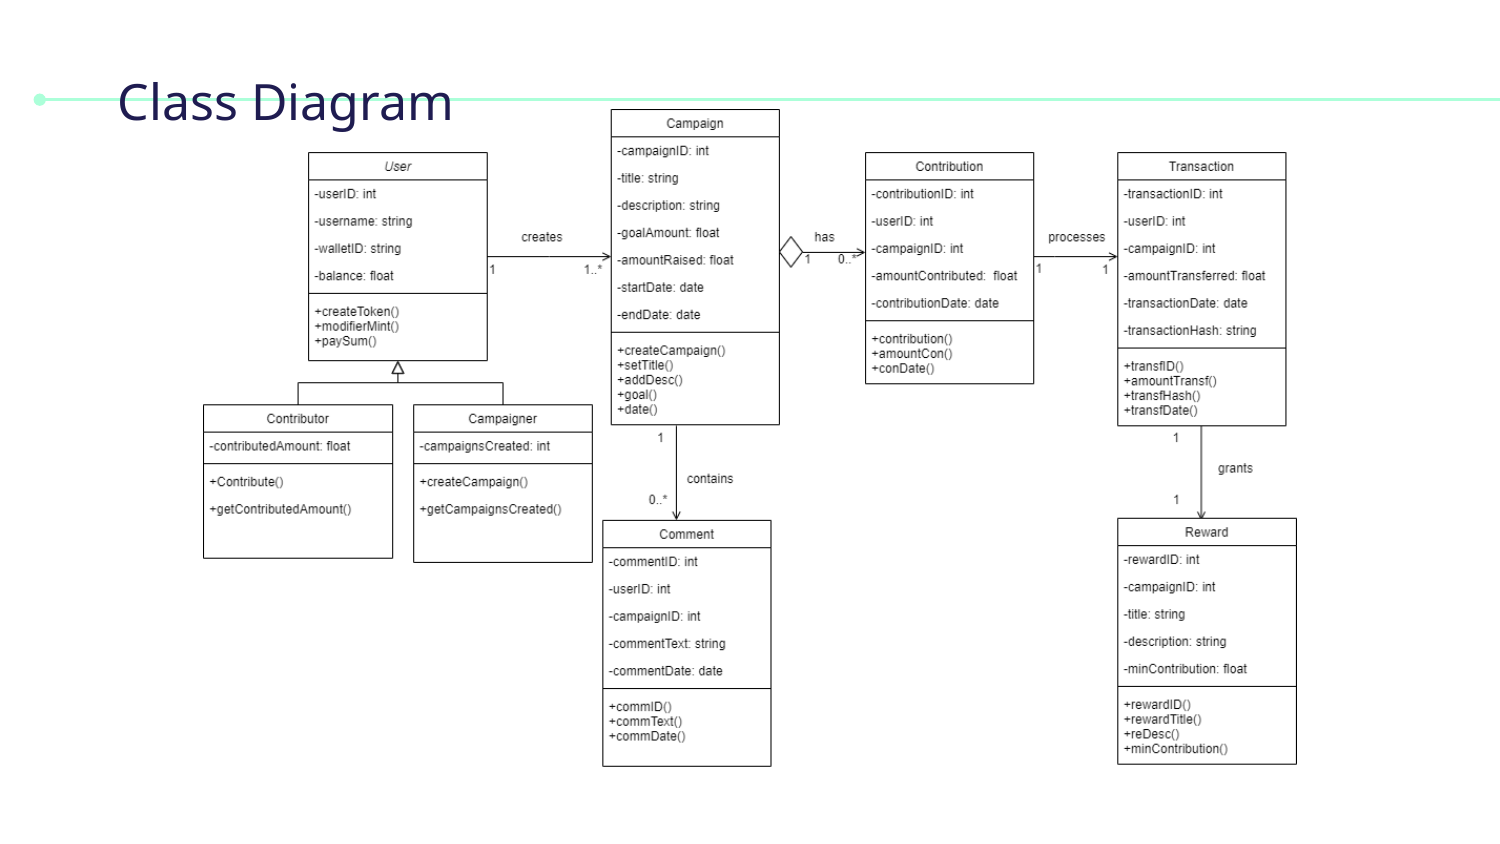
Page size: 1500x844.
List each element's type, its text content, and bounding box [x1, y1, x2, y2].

picture [202, 108, 1297, 771]
title Class Diagram [102, 55, 1101, 144]
